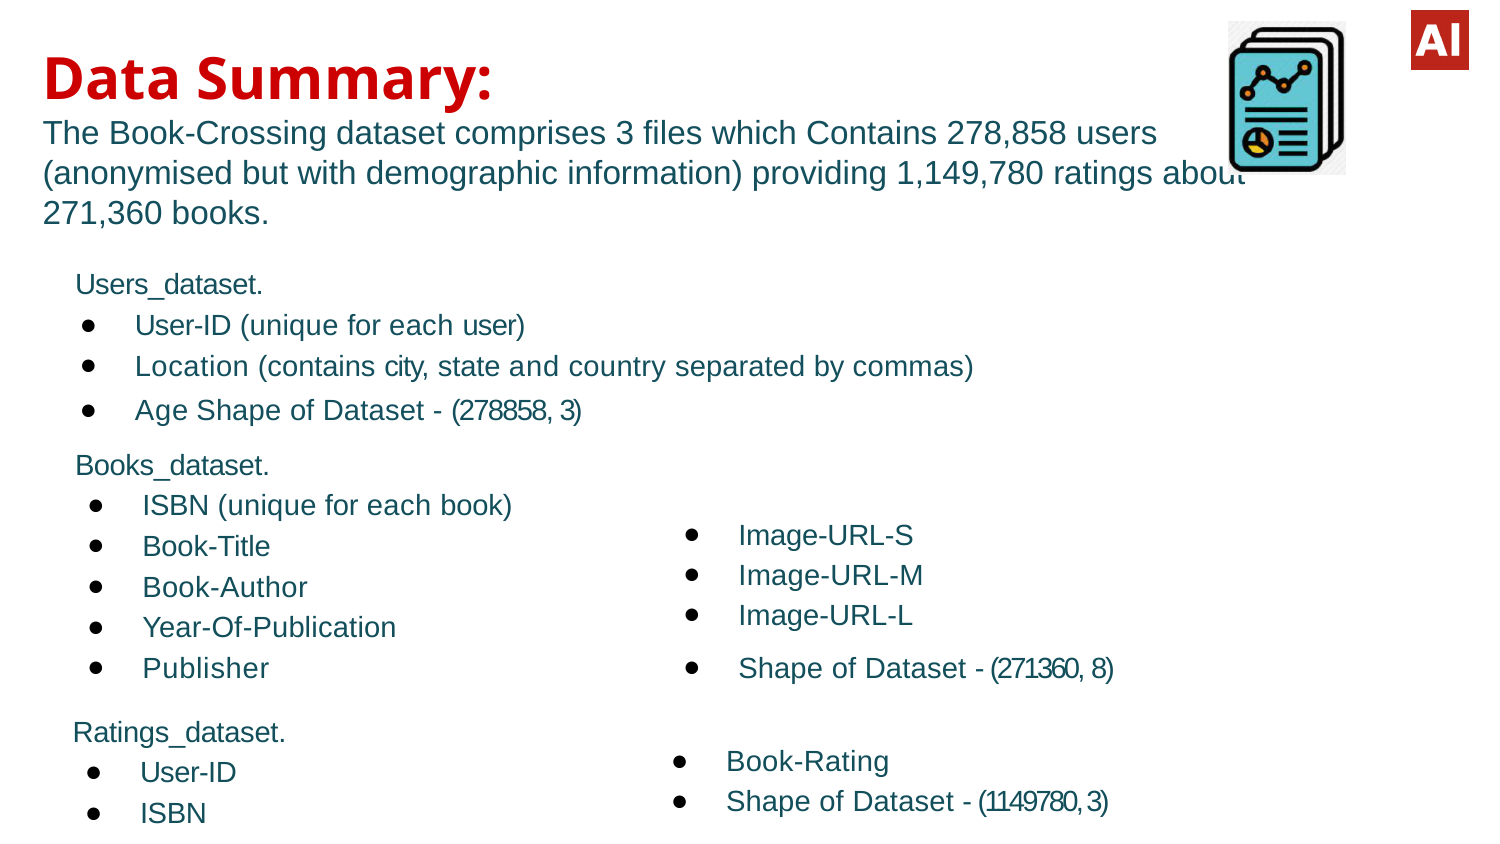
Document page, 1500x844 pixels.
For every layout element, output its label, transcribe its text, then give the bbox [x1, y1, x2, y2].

picture [1227, 20, 1346, 176]
title Data Summary: The Book-Crossing dataset comprises 3 files which Contains 278,858 users (anonymised but with demographic information) providing 1,149,780 ratings about 271,360 books. [40, 25, 1364, 231]
text_box Image-URL-S Image-URL-M Image-URL-L Shape of Dataset - (271360, 8) [681, 508, 1166, 684]
text_box Book-Rating Shape of Dataset - (1149780, 3) [668, 735, 1166, 818]
picture [1411, 10, 1469, 70]
text_box Books_dataset. ISBN (unique for each book) Book-Title Book-Author Year-Of-Publication Publisher [72, 438, 555, 684]
text_box Users_dataset. User-ID (unique for each user) Location (contains city, state and country separated by commas) Age Shape of Dataset - (278858, 3) [72, 258, 1098, 427]
text_box Ratings_dataset. User-ID ISBN [70, 705, 317, 830]
